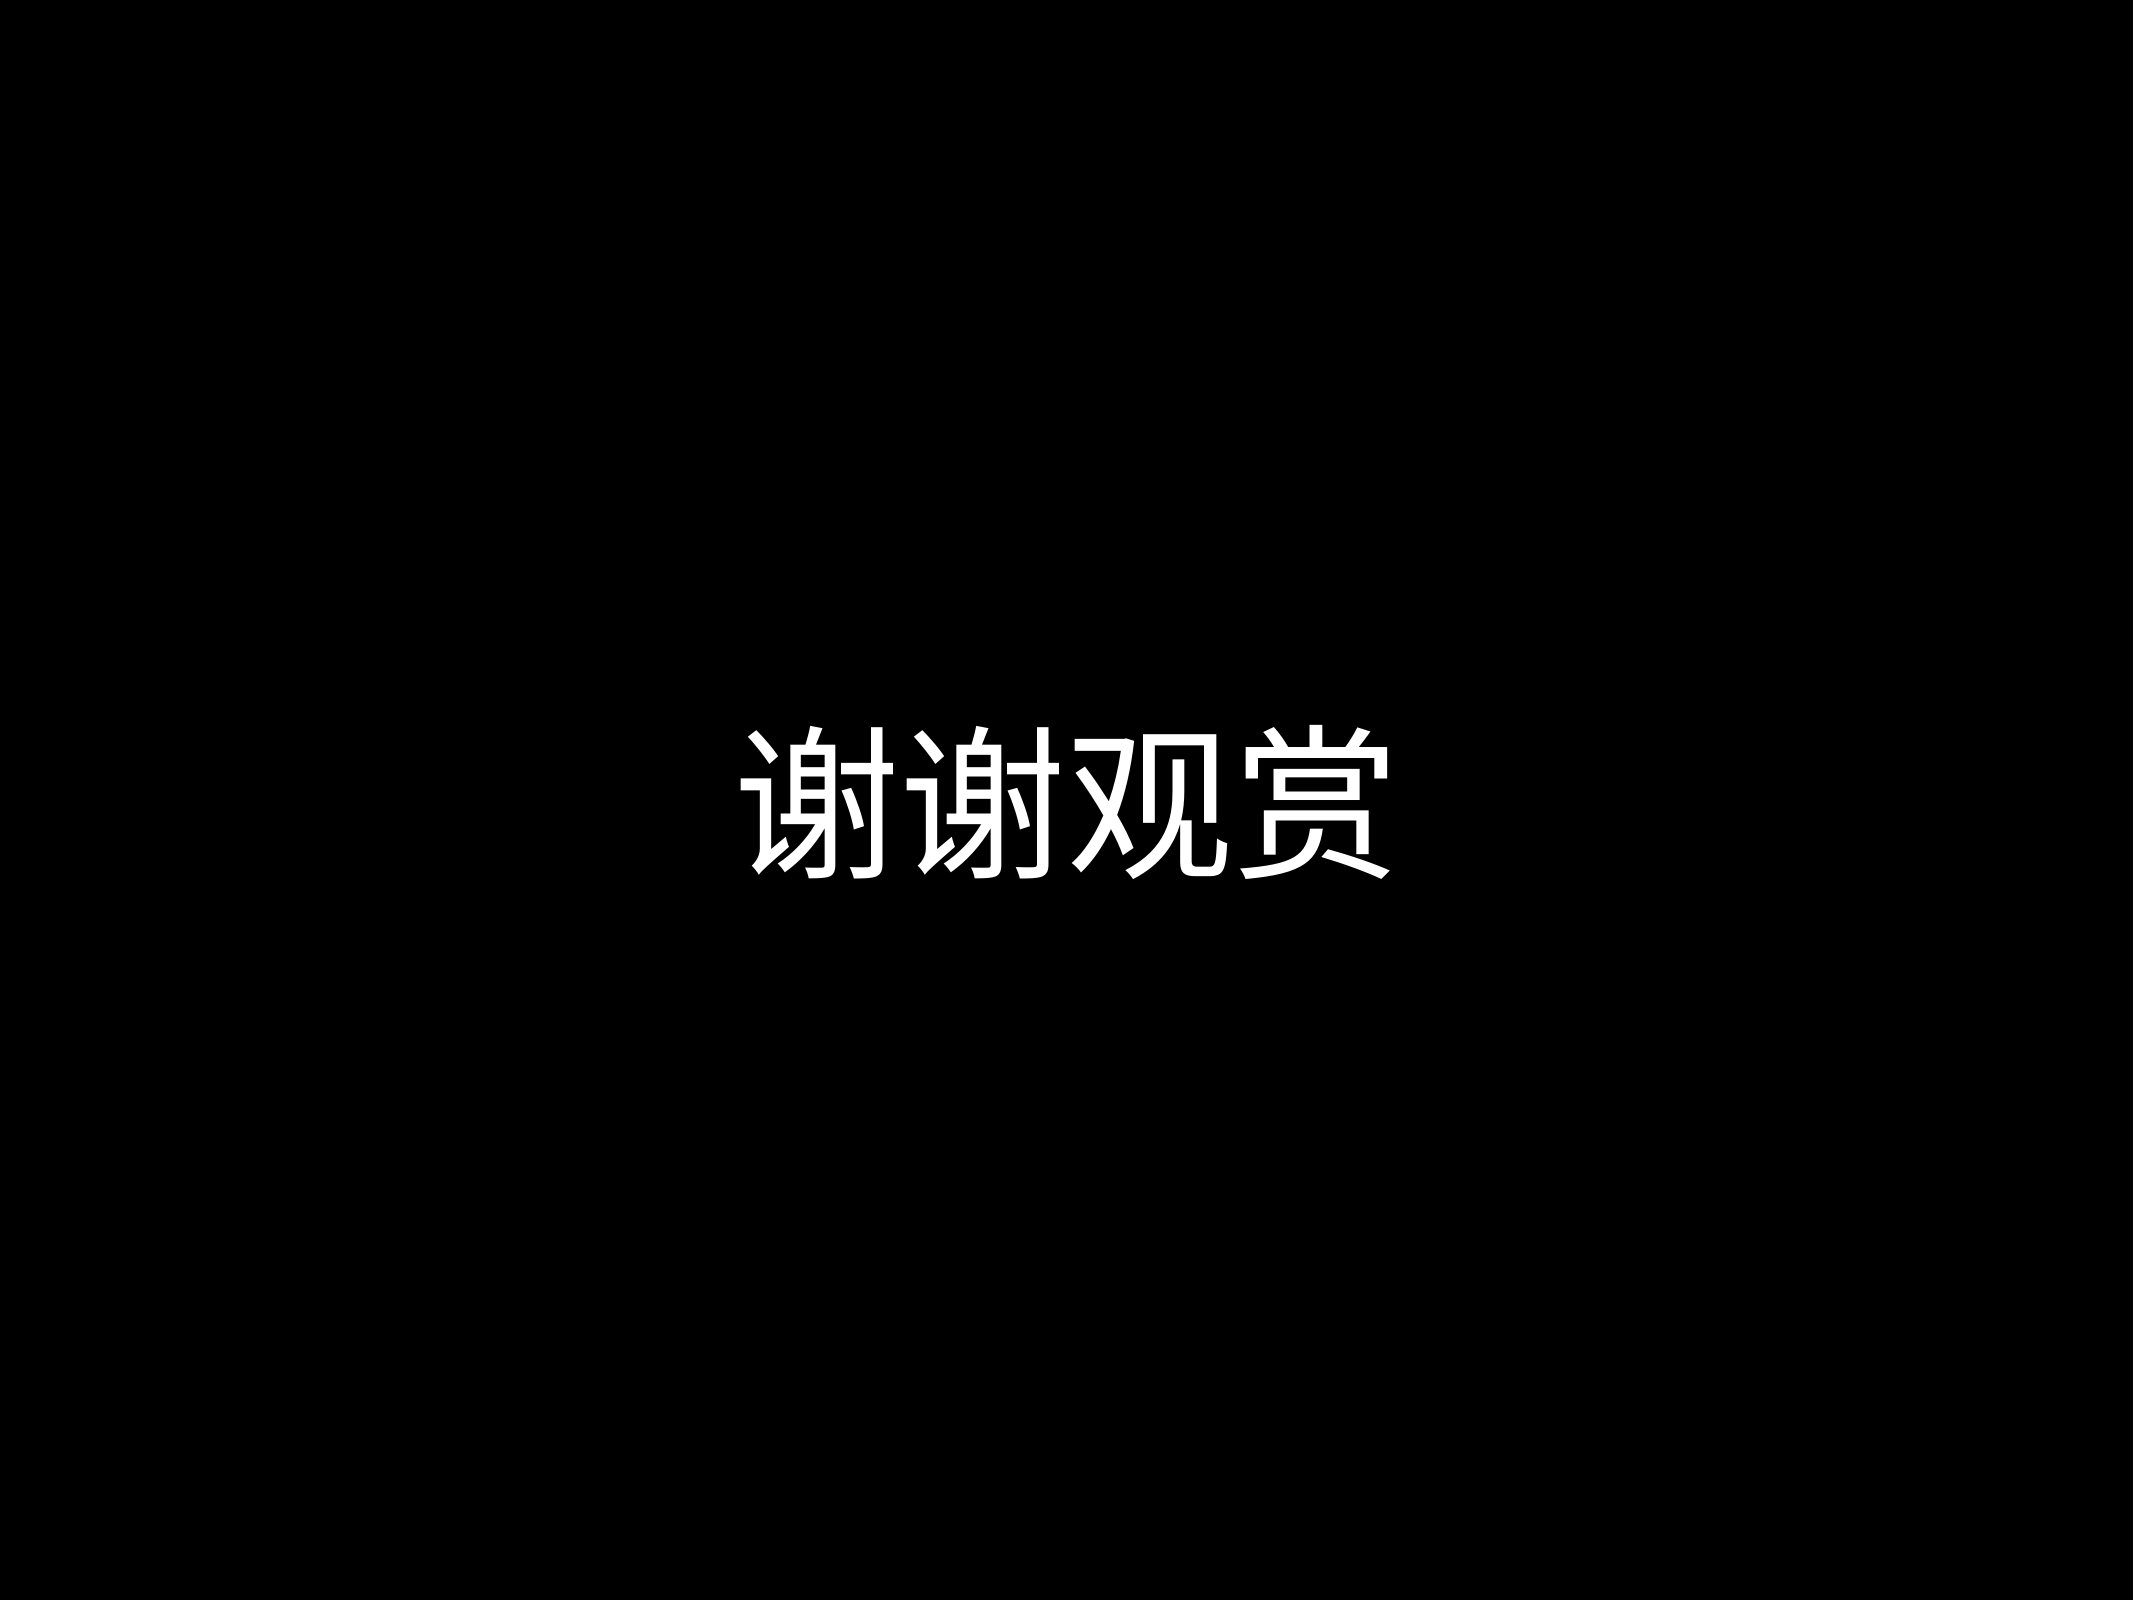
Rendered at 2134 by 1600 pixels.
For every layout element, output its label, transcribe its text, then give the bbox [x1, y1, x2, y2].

title 谢谢观赏 [207, 528, 1926, 1072]
